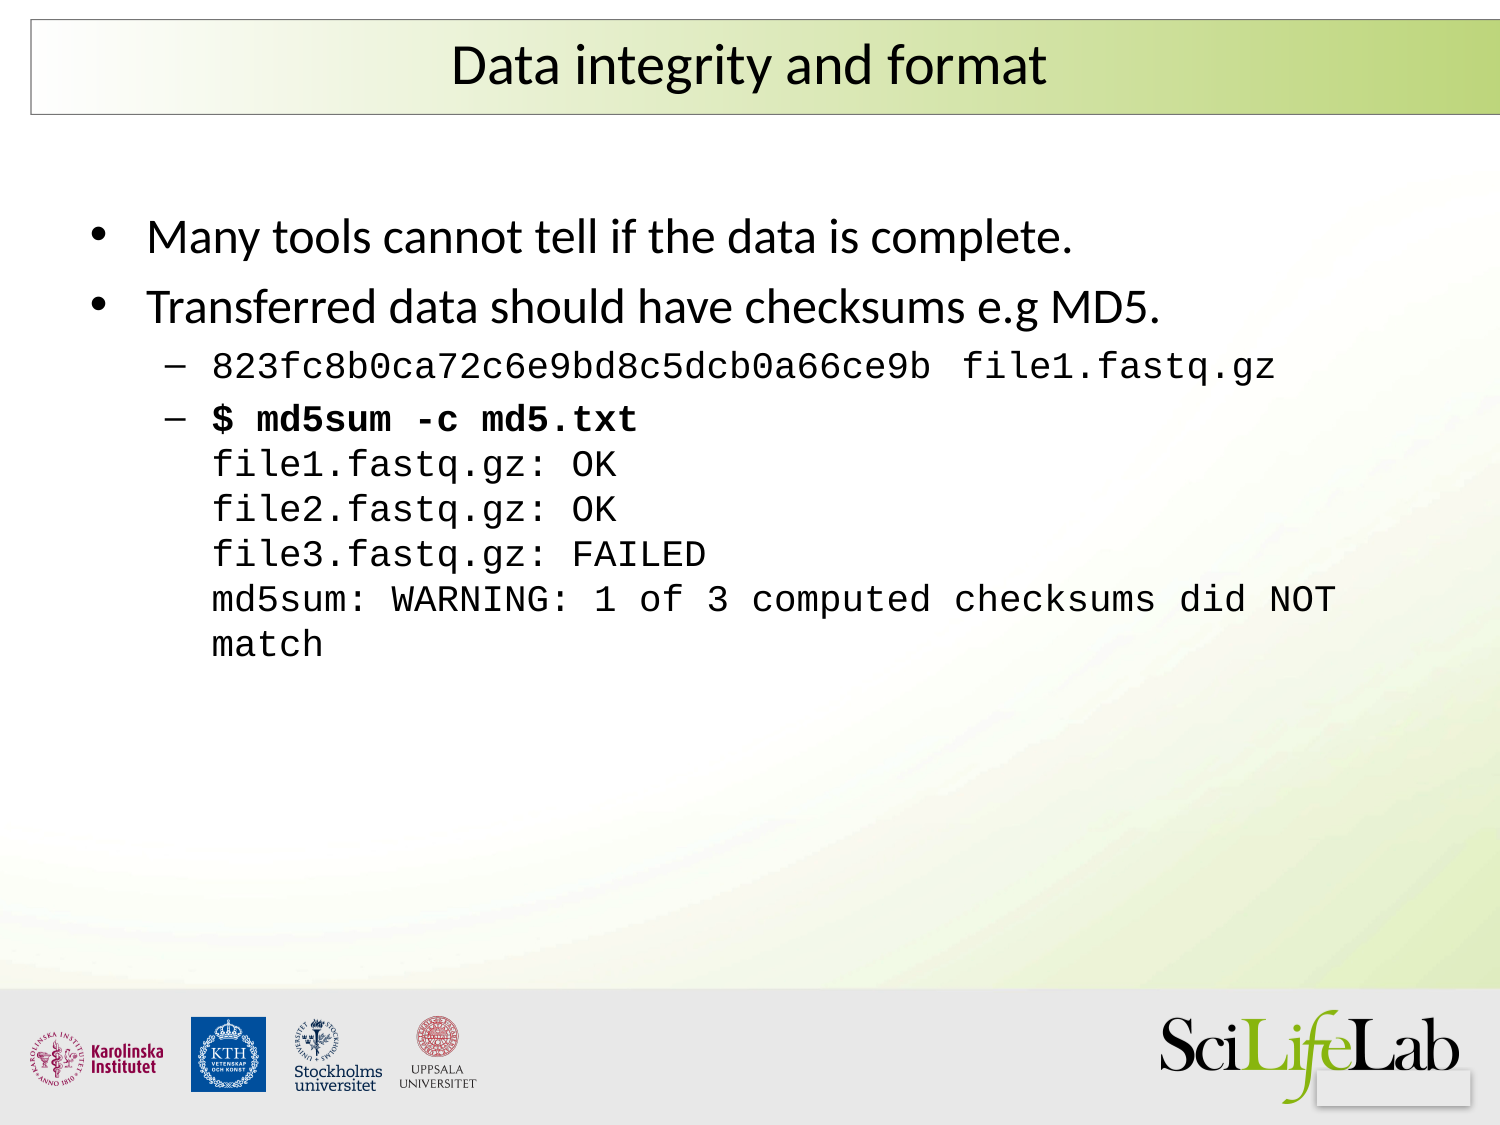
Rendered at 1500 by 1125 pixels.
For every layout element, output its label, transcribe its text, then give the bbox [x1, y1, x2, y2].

picture [0, 0, 1500, 1125]
title Data integrity and format [75, 19, 1425, 114]
list Many tools cannot tell if the data is complete. Transferred data should have checksums e.g MD5. 823fc8b0ca72c6e9bd8c5dcb0a66ce9b file1.fastq.gz $ md5sum -c md5.txt file1.fastq.gz: OK file2.fastq.gz: OK file3.fastq.gz: FAILED md5sum: WARNING: 1 of 3 computed checksums did NOT match [75, 196, 1425, 1005]
